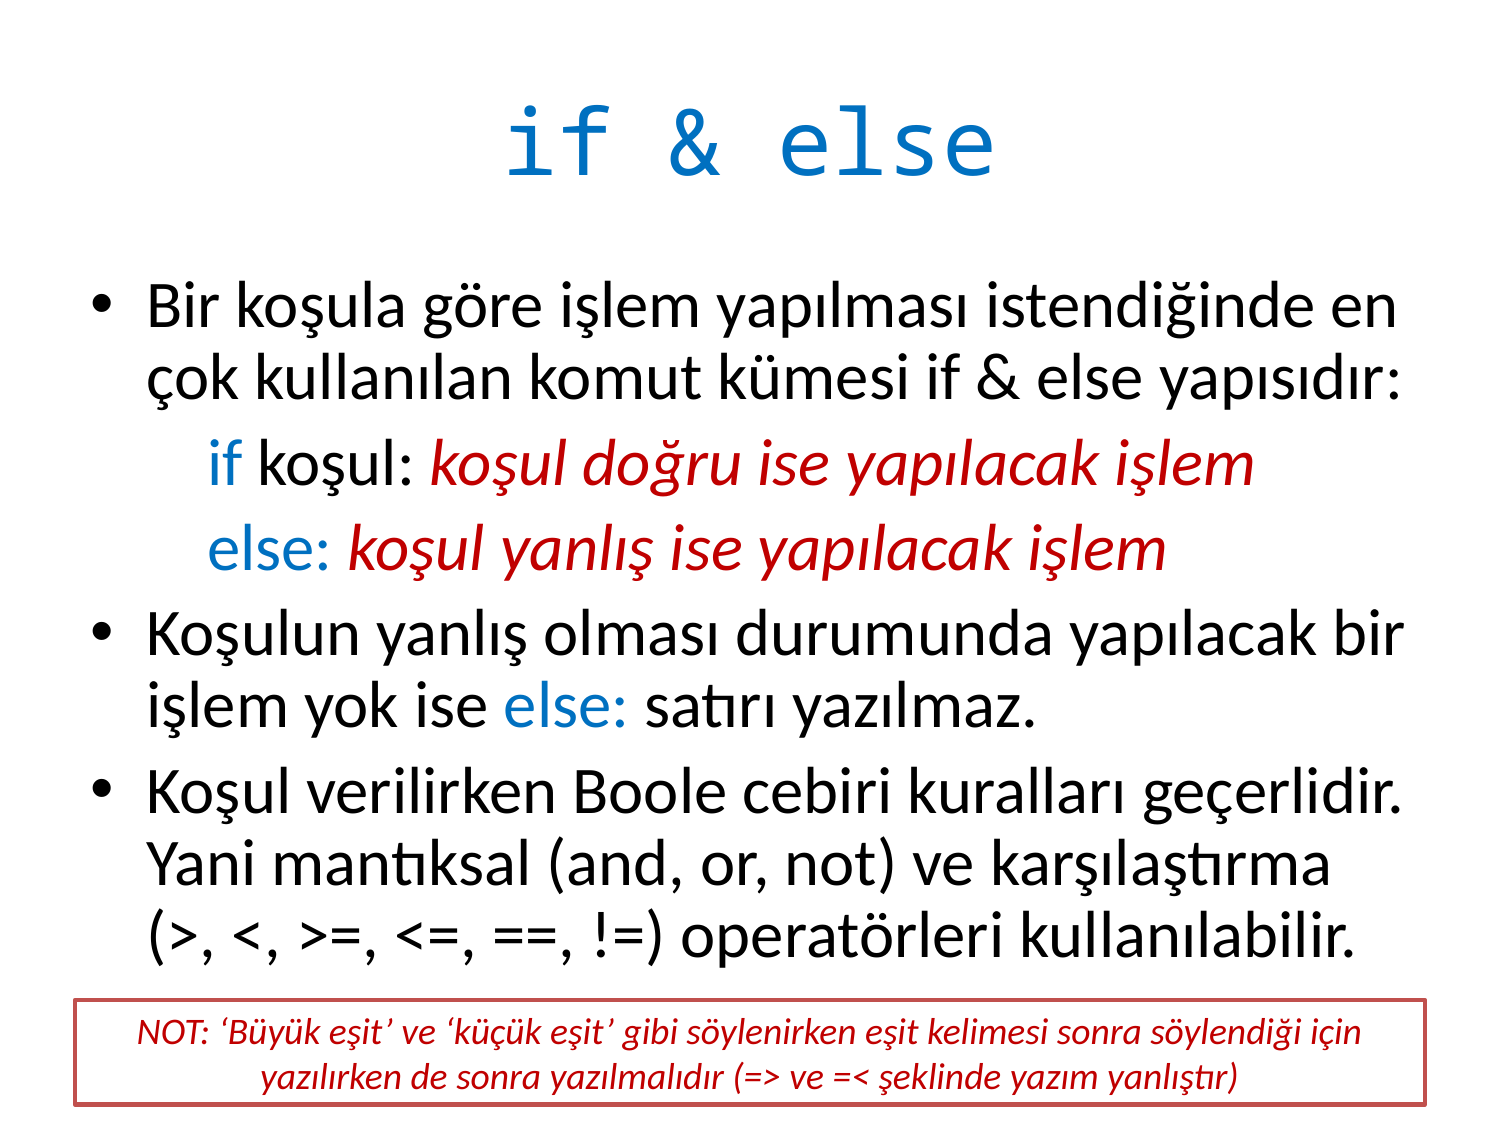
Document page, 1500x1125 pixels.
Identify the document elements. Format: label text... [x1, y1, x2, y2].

text_box NOT: ‘Büyük eşit’ ve ‘küçük eşit’ gibi söylenirken eşit kelimesi sonra söylendiği için yazılırken de sonra yazılmalıdır (=> ve =< şeklinde yazım yanlıştır) [73, 998, 1427, 1107]
title if & else [75, 45, 1425, 233]
list Bir koşula göre işlem yapılması istendiğinde en çok kullanılan komut kümesi if & else yapısıdır: if koşul: koşul doğru ise yapılacak işlem else: koşul yanlış ise yapılacak işlem Koşulun yanlış olması durumunda yapılacak bir işlem yok ise else: satırı yazılmaz. Koşul verilirken Boole cebiri kuralları geçerlidir. Yani mantıksal (and, or, not) ve karşılaştırma (>, <, >=, <=, ==, !=) operatörleri kullanılabilir. [75, 262, 1425, 998]
